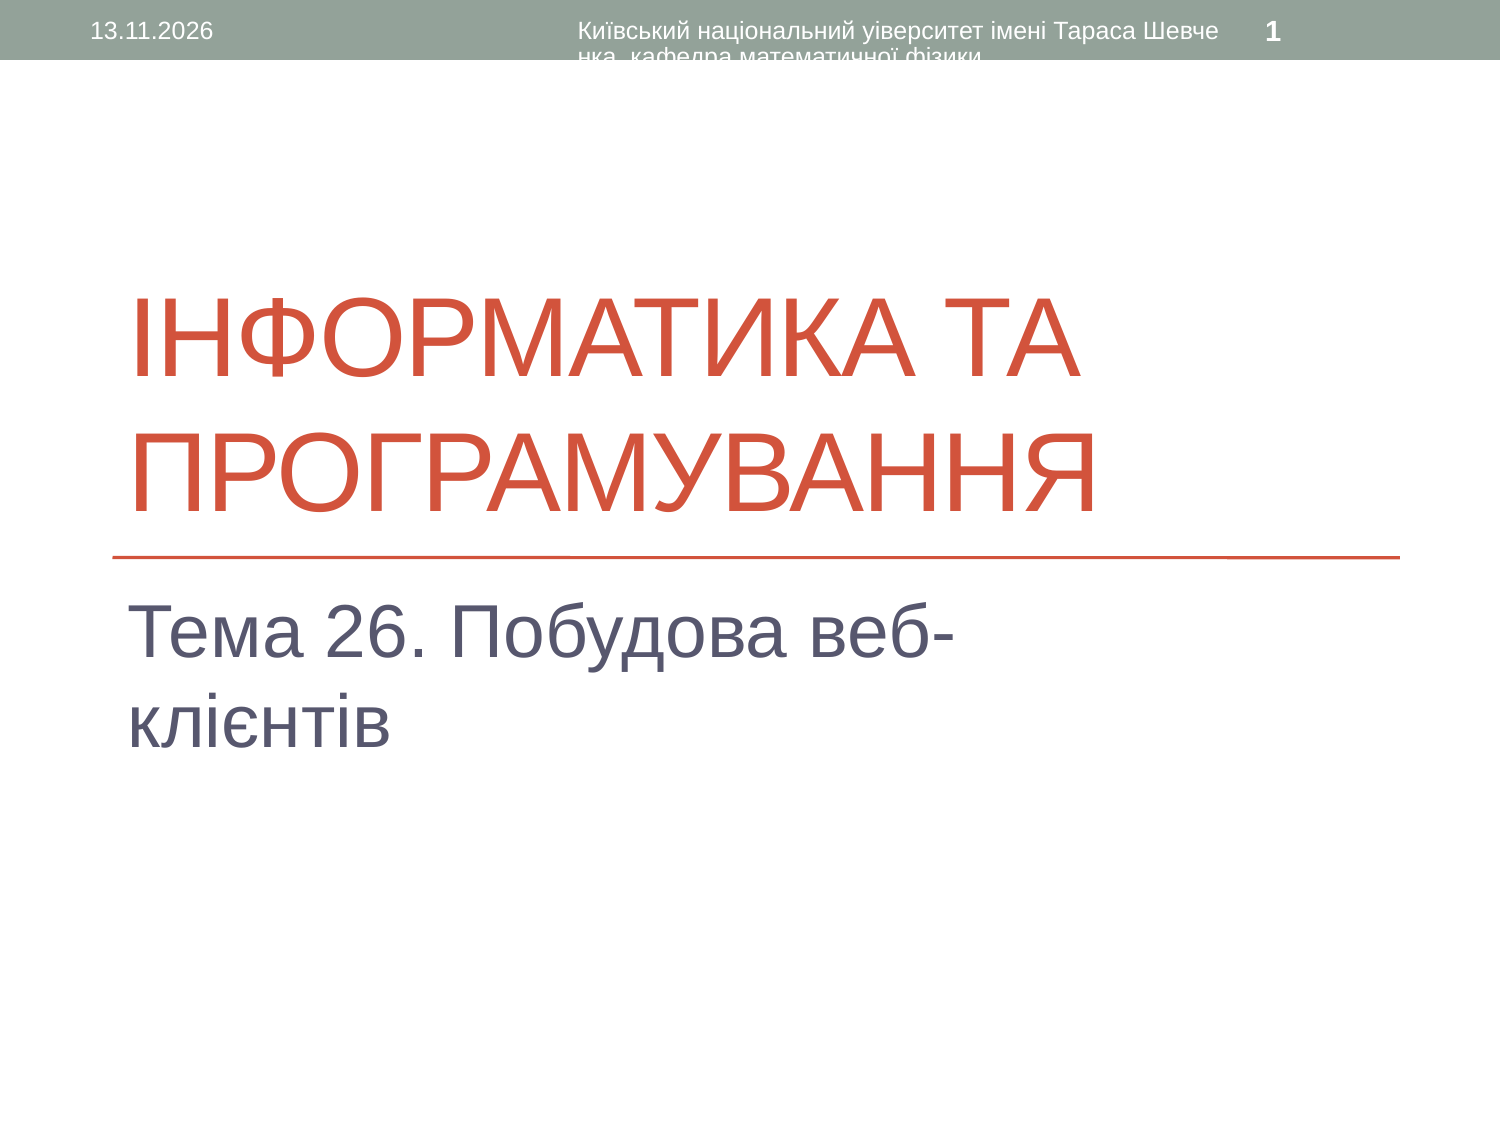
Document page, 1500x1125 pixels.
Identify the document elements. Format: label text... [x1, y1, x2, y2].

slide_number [75, 3, 550, 57]
slide_number 1 [1250, 3, 1425, 57]
subtitle Тема 26. Побудова веб-клієнтів [112, 575, 1199, 863]
title Інформатика та програмування [112, 224, 1400, 542]
footer Київський національний уіверситет імені Тараса Шевченка, кафедра математичної фізики [562, 3, 1238, 57]
